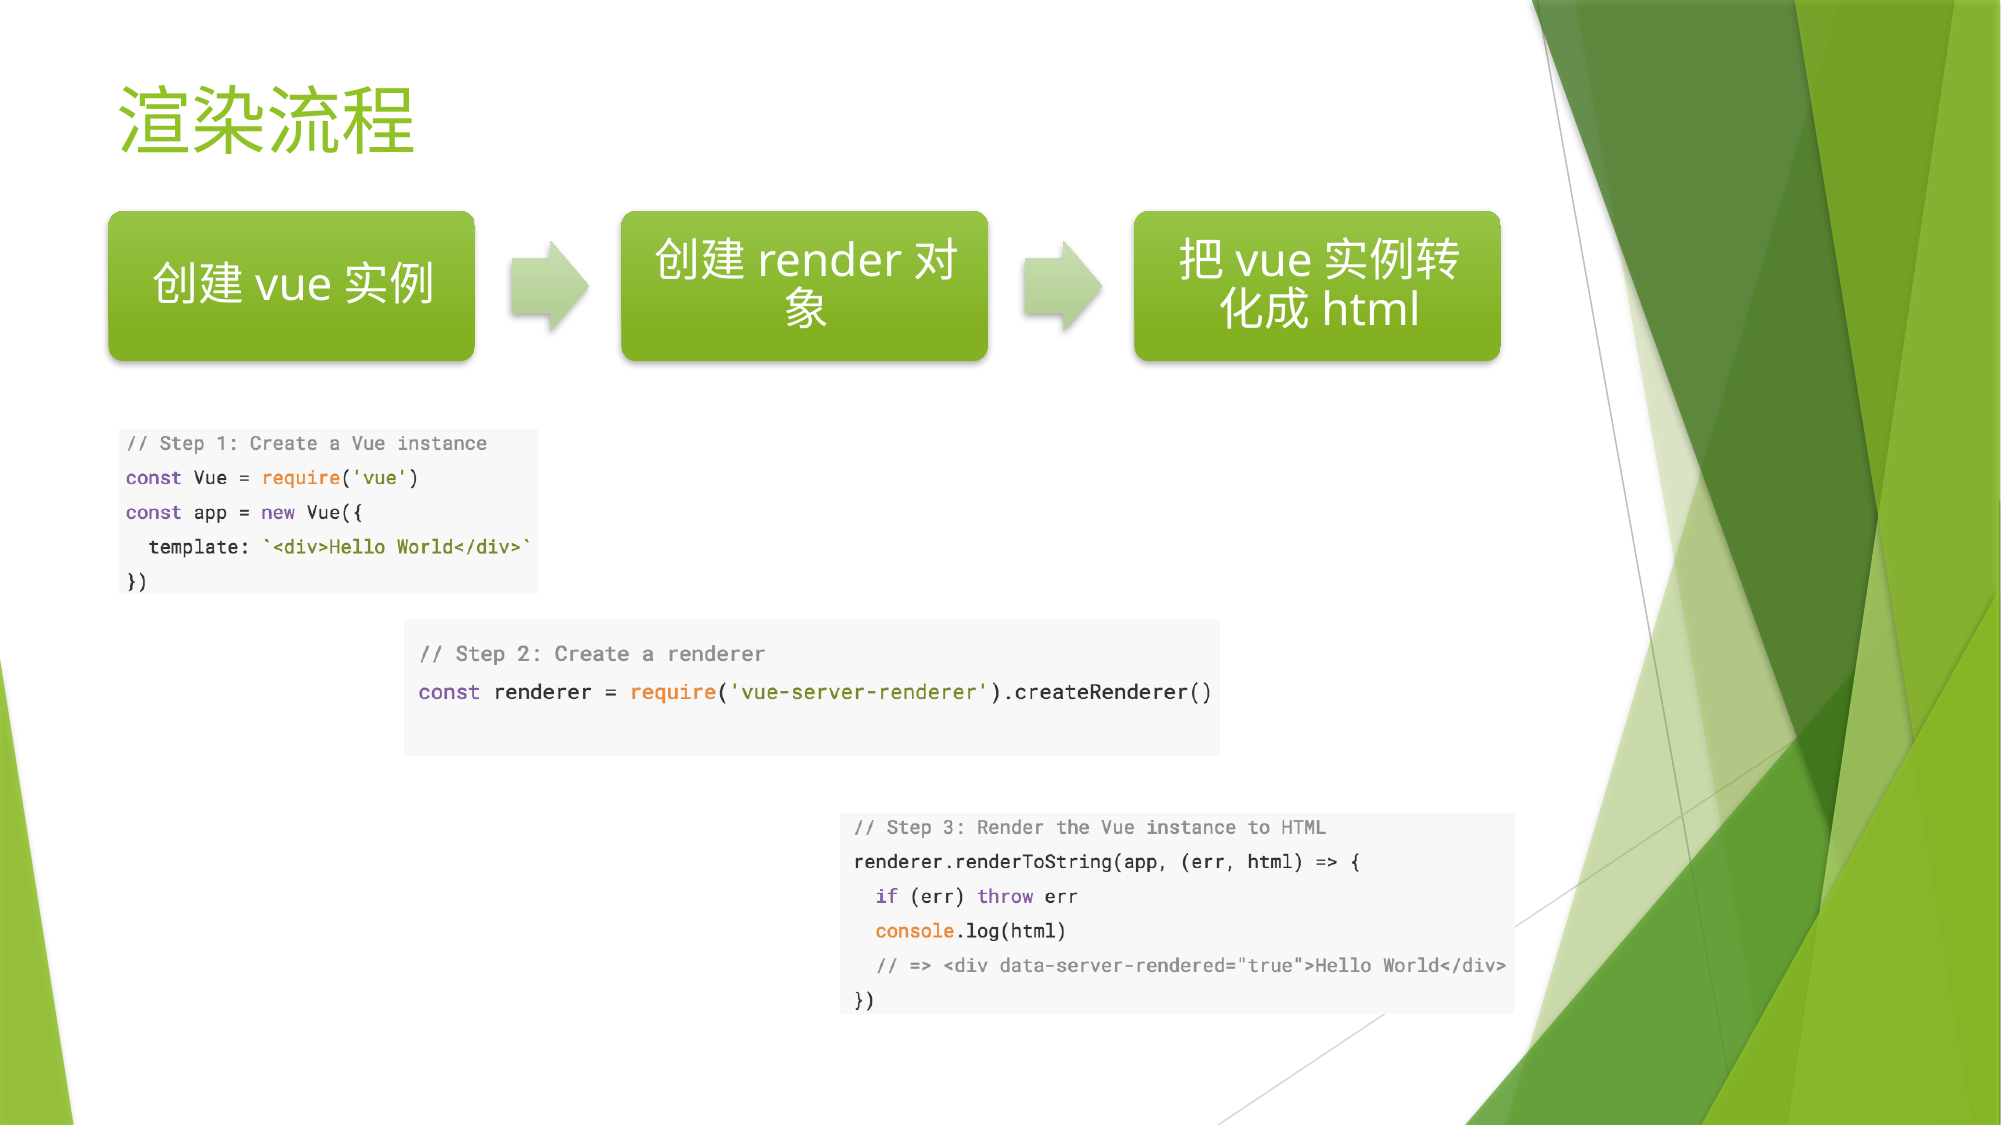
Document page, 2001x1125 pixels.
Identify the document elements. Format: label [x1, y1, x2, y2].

text_box [106, 41, 1503, 531]
picture [404, 618, 1220, 756]
picture [839, 812, 1516, 1015]
picture [118, 531, 538, 595]
